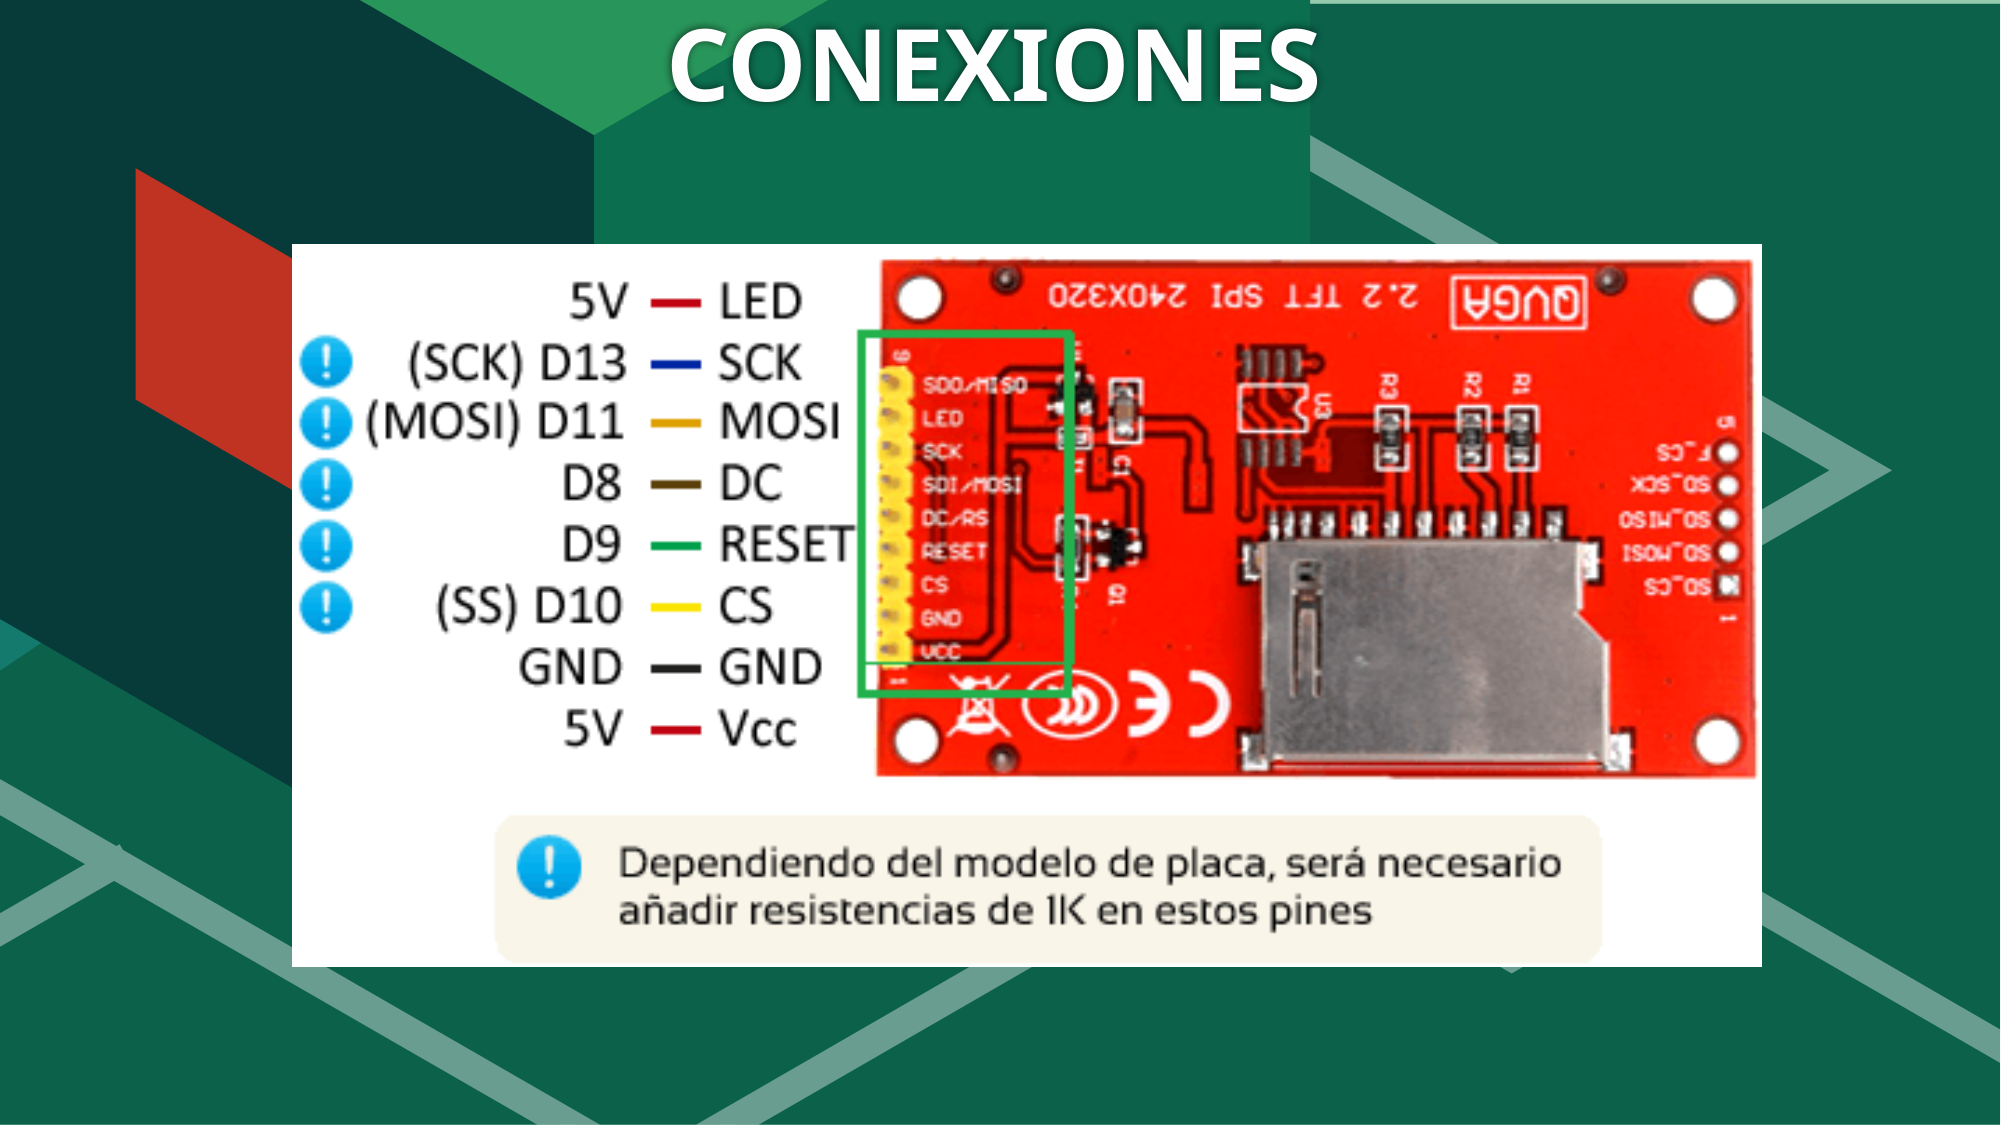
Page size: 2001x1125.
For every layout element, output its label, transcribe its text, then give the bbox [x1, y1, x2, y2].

text_box CONEXIONES [370, 0, 1618, 123]
picture [0, 0, 2001, 1125]
